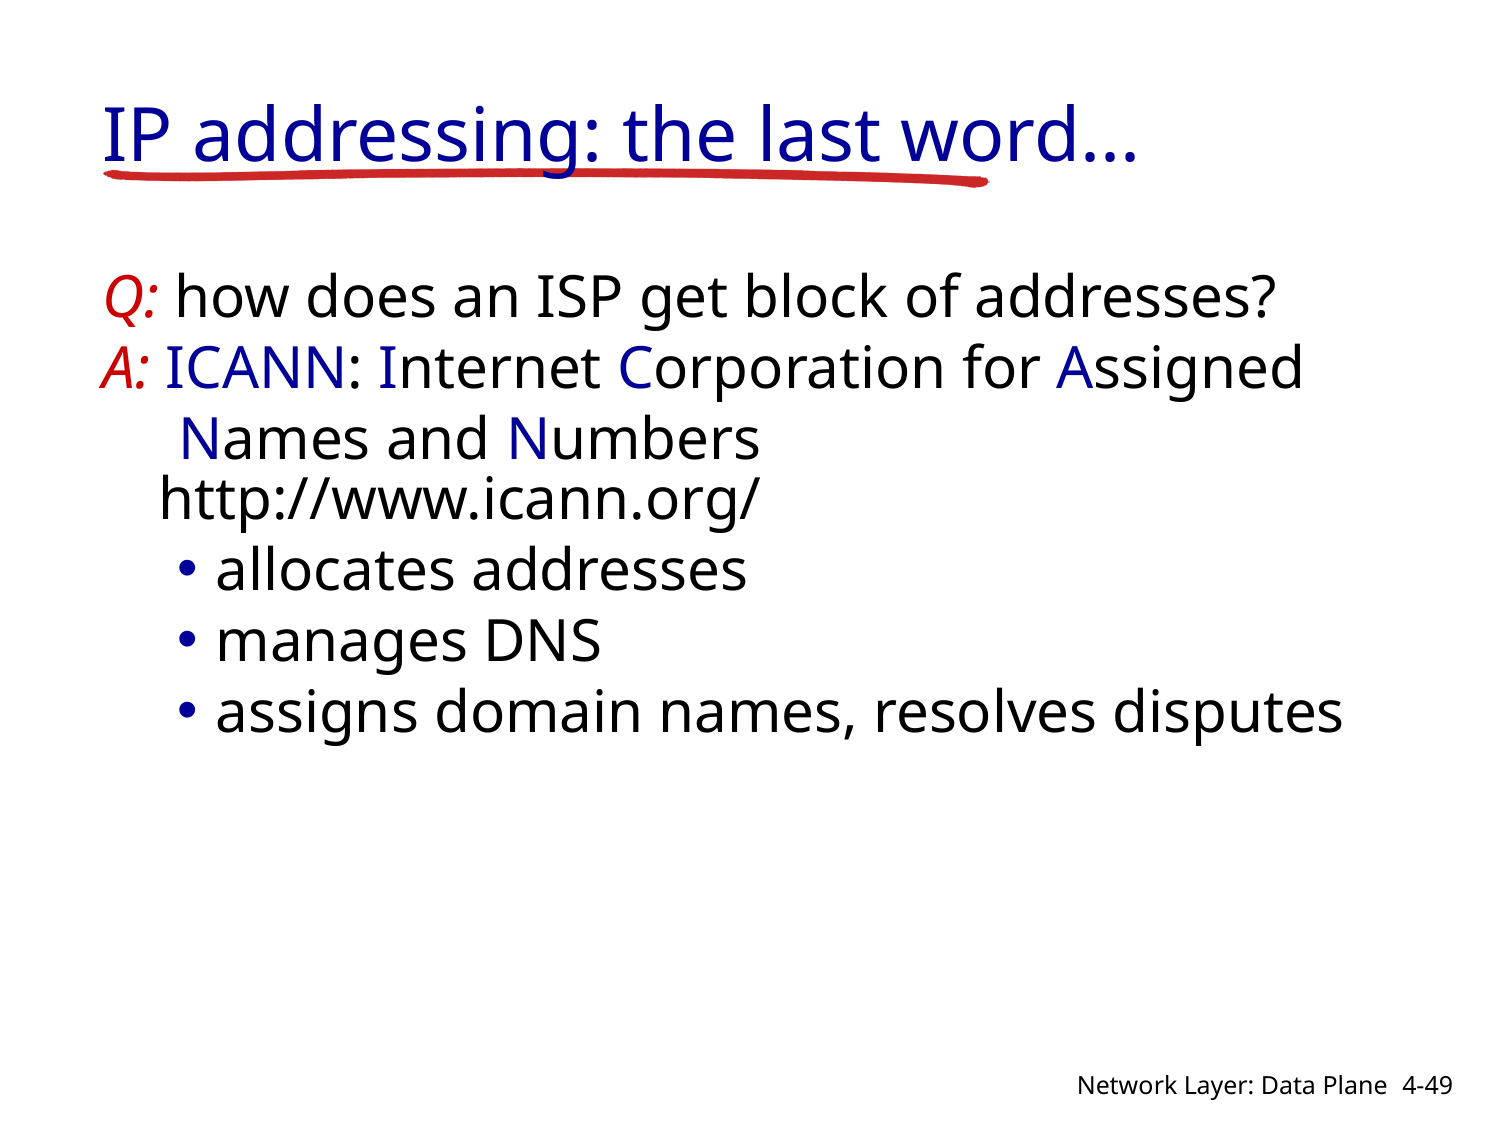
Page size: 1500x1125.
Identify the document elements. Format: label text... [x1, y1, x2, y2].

picture [99, 163, 1000, 193]
footer Network Layer: Data Plane [1045, 1062, 1404, 1102]
slide_number 4-49 [1386, 1061, 1480, 1108]
title IP addressing: the last word... [87, 37, 1363, 225]
list Q: how does an ISP get block of addresses? A: ICANN: Internet Corporation for Assigned Names and Numbers http://www.icann.org/ allocates addresses manages DNS assigns domain names, resolves disputes [87, 262, 1363, 1025]
